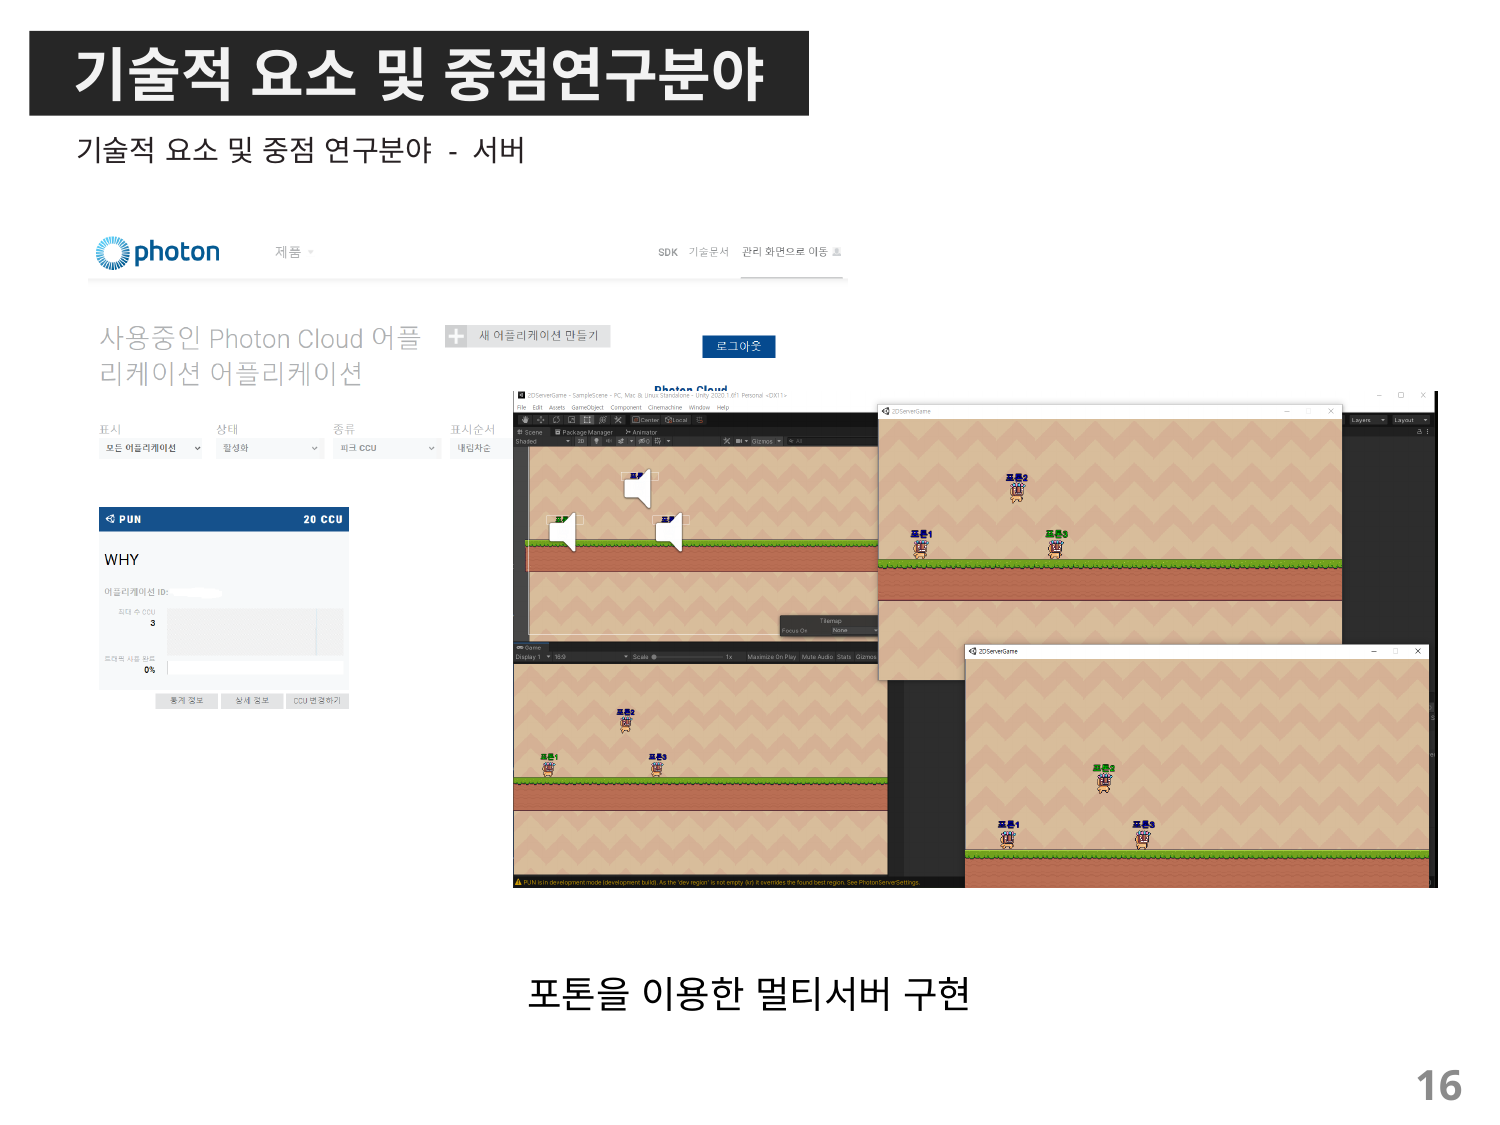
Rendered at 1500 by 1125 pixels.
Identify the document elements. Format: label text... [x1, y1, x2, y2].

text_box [88, 231, 1439, 889]
slide_number 16 [1128, 1057, 1478, 1118]
text_box 기술적 요소 및 중점 연구분야 - 서버 [41, 125, 561, 176]
text_box 포톤을 이용한 멀티서버 구현 [82, 964, 1418, 1024]
text_box 기술적 요소 및 중점연구분야 [29, 30, 809, 116]
